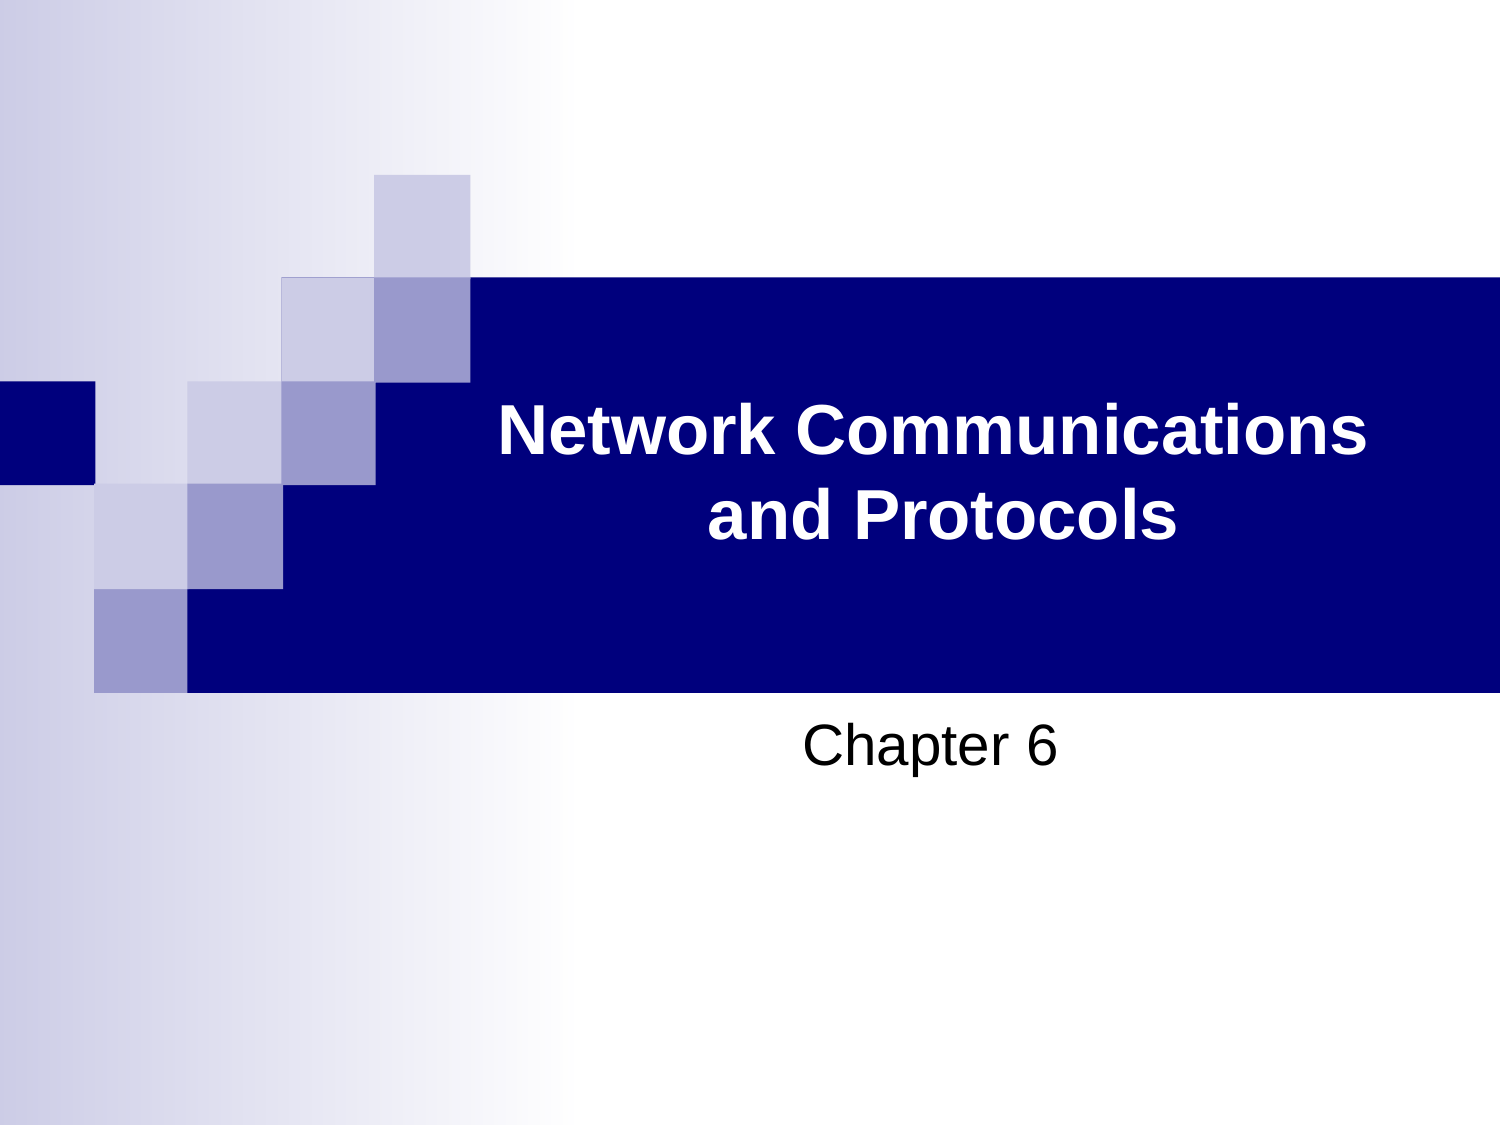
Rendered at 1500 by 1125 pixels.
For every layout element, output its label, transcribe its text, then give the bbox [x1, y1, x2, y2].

title Network Communications and Protocols [425, 375, 1463, 563]
subtitle Chapter 6 [487, 699, 1475, 988]
